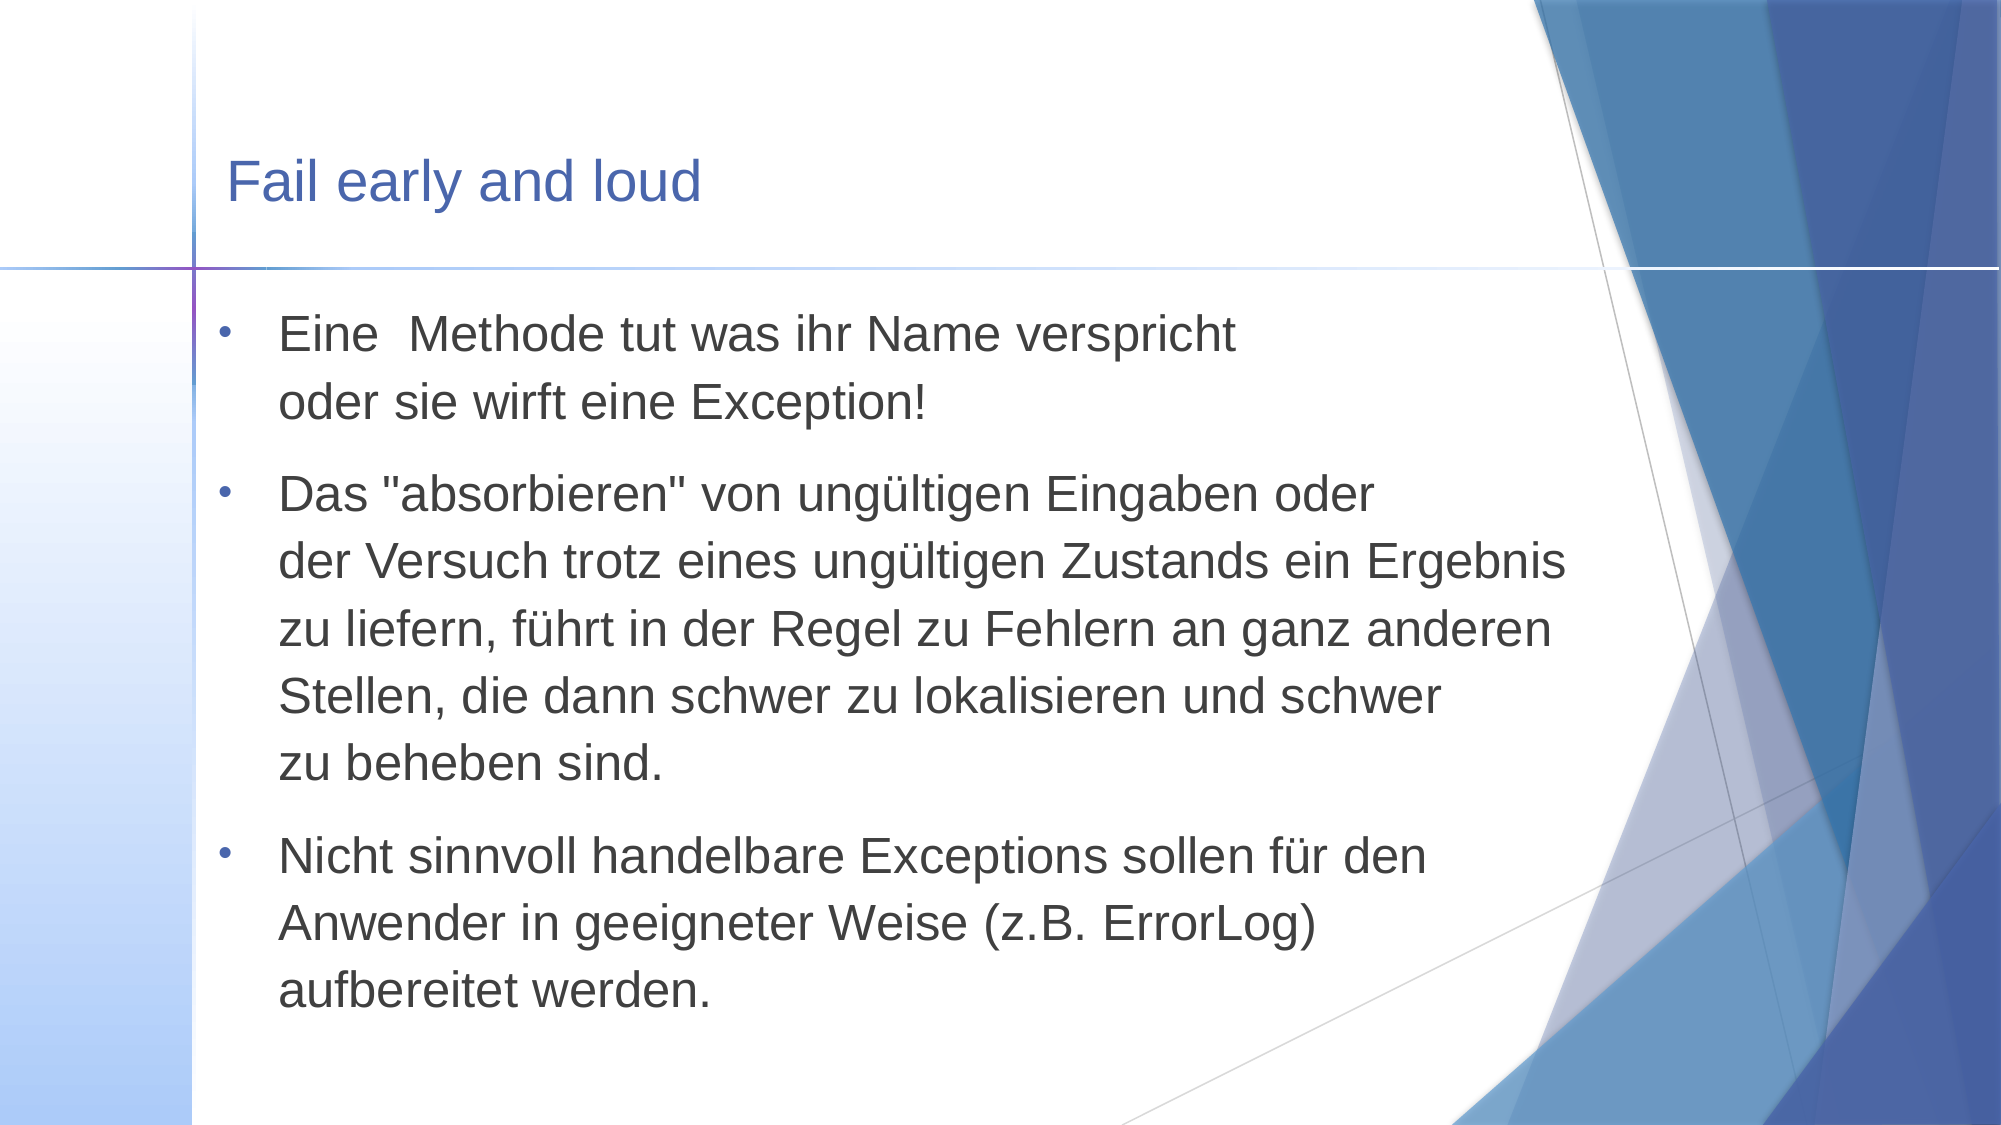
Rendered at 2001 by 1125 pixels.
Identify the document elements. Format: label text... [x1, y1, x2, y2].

title Fail early and loud [211, 135, 1600, 287]
list Eine Methode tut was ihr Name verspricht oder sie wirft eine Exception! Das "absorbieren" von ungültigen Eingaben oder der Versuch trotz eines ungültigen Zustands ein Ergebnis zu liefern, führt in der Regel zu Fehlern an ganz anderen Stellen, die dann schwer zu lokalisieren und schwer zu beheben sind. Nicht sinnvoll handelbare Exceptions sollen für den Anwender in geeigneter Weise (z.B. ErrorLog) aufbereitet werden. [203, 287, 1966, 1030]
